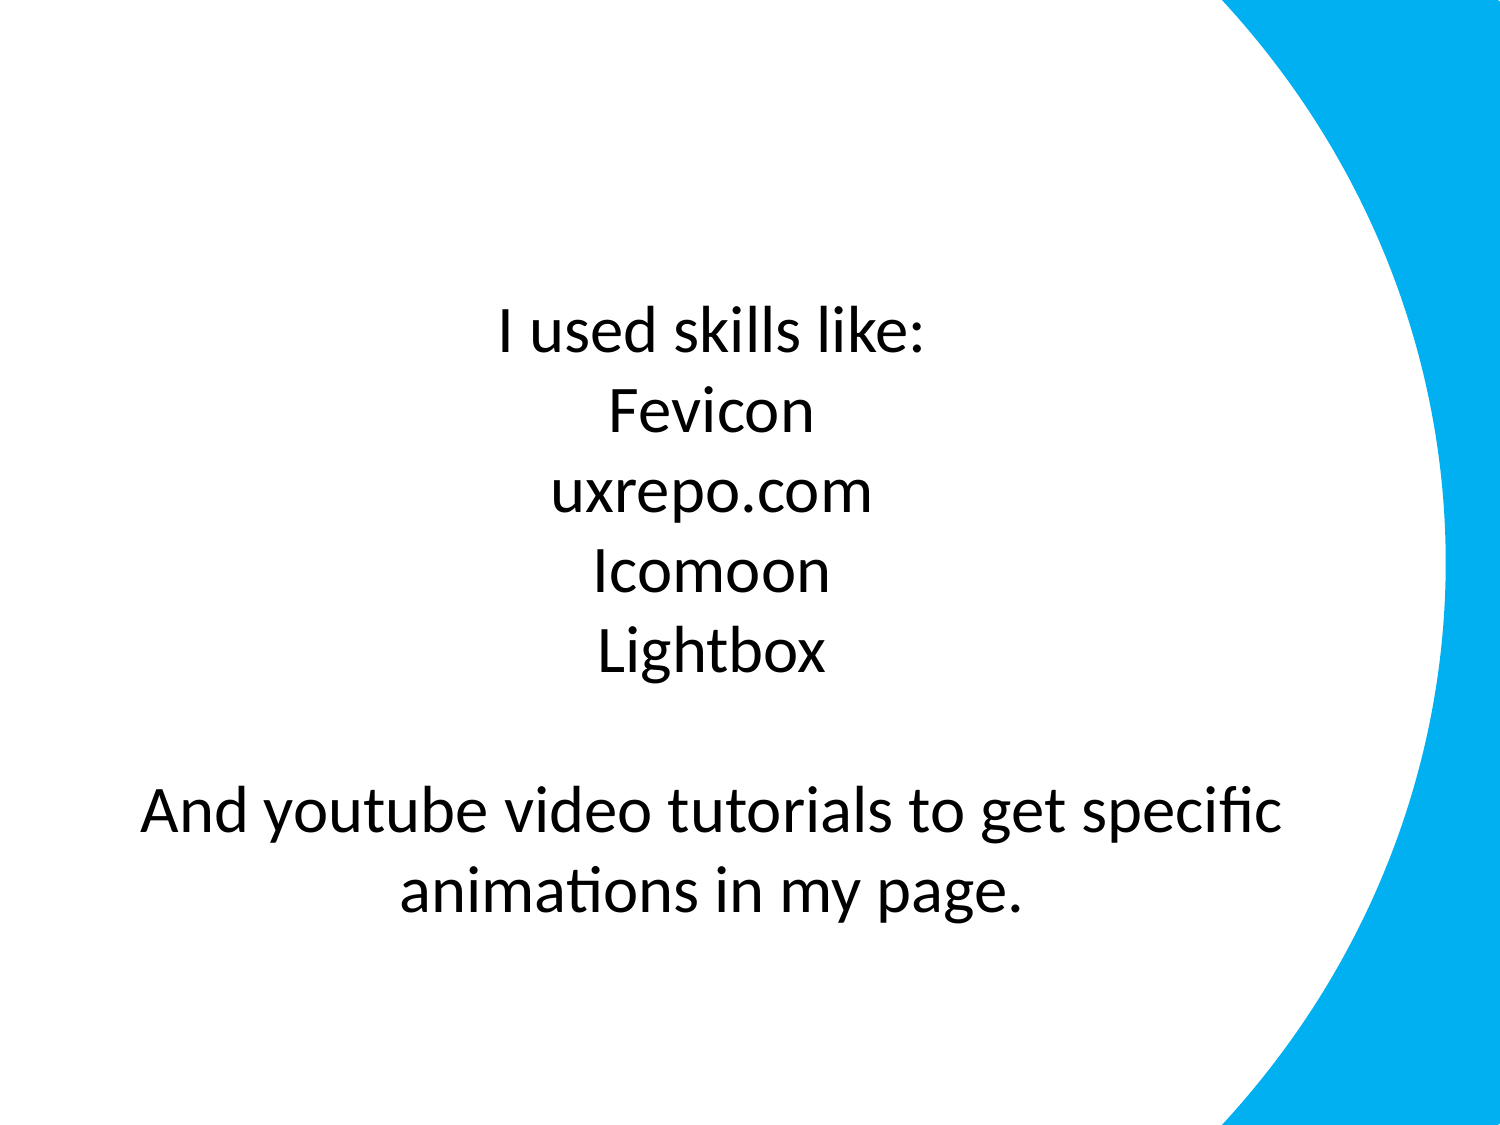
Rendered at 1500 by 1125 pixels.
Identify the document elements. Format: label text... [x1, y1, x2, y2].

text_box [1219, 0, 1500, 1125]
text_box I used skills like: Fevicon uxrepo.com Icomoon Lightbox And youtube video tutorials to get specific animations in my page. [123, 278, 1301, 934]
